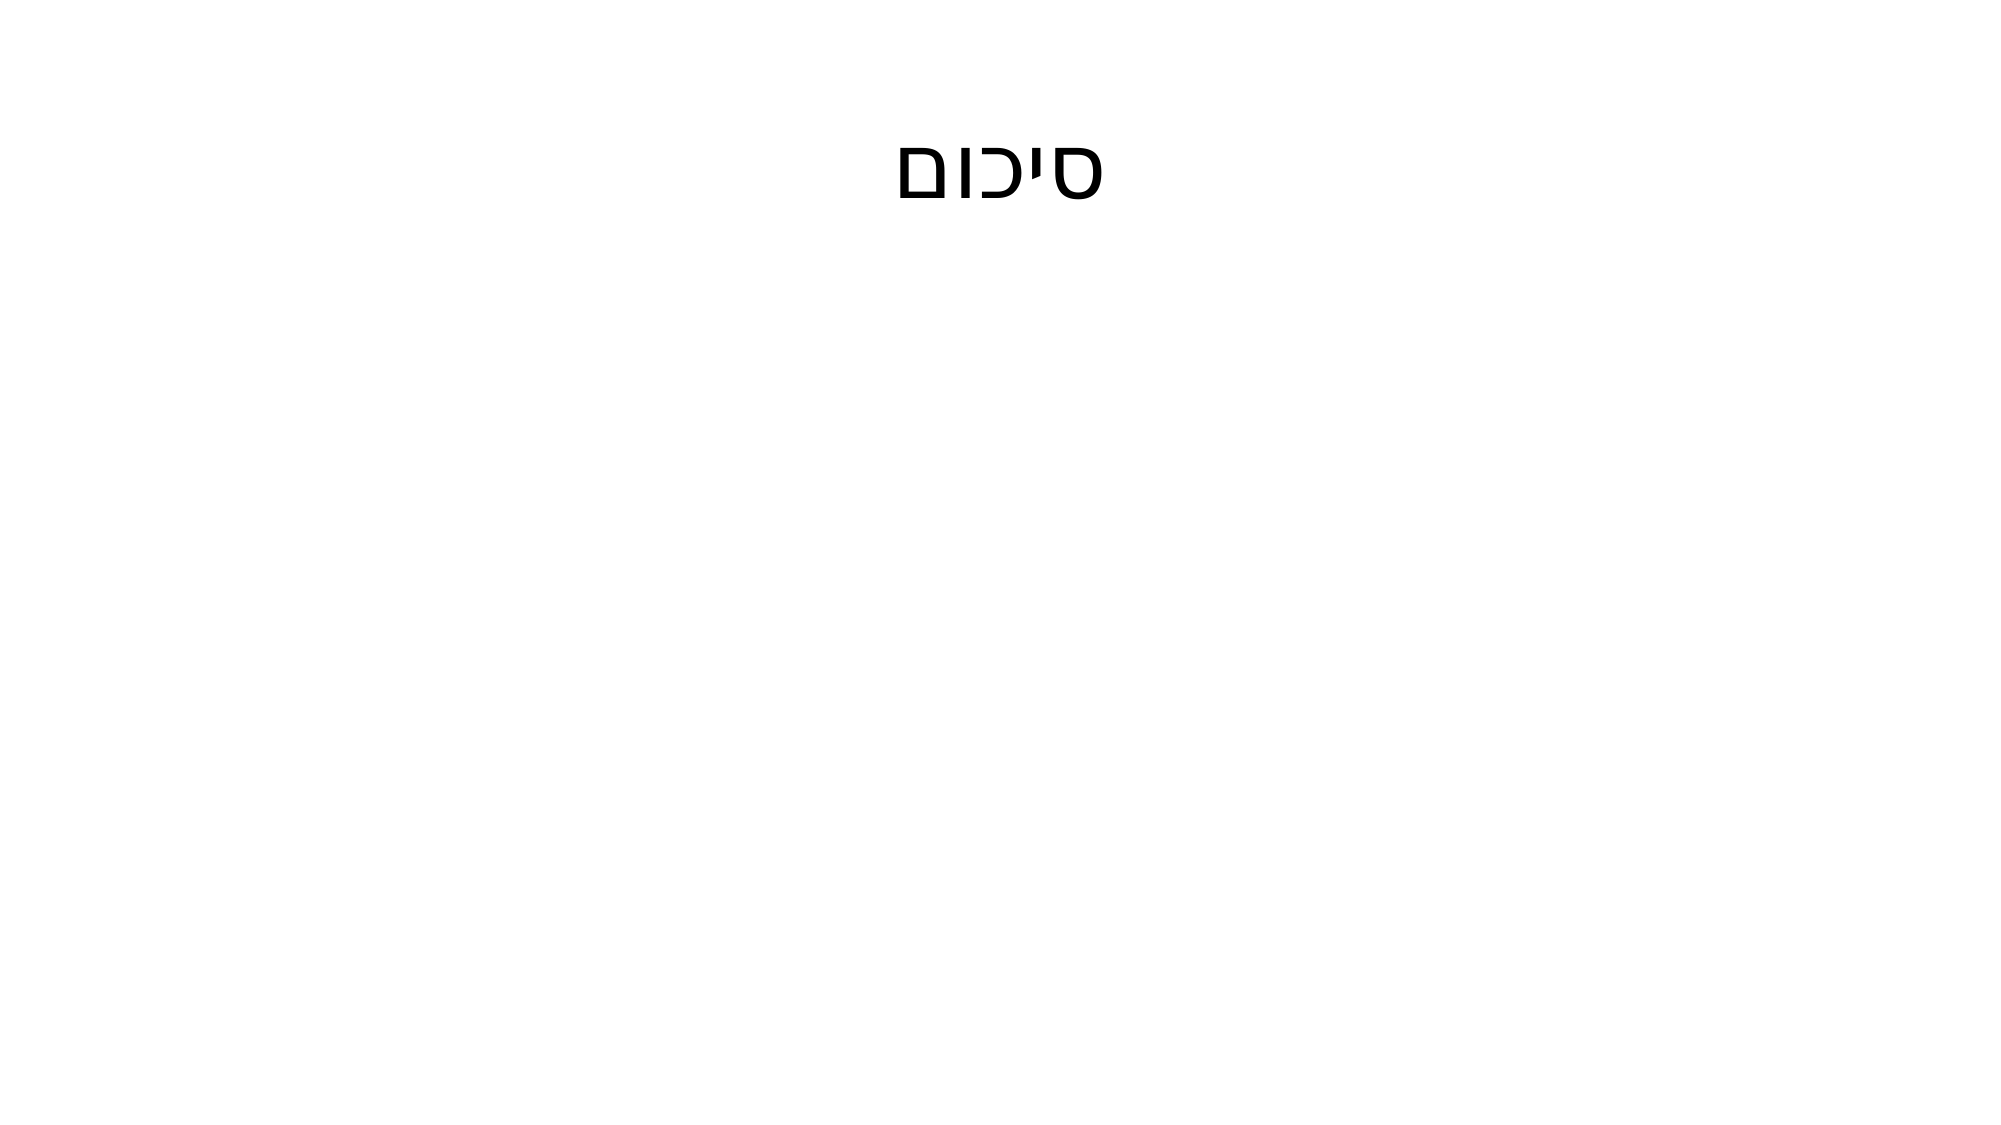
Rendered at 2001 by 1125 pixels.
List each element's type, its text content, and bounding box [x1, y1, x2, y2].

title סיכום [137, 59, 1863, 278]
